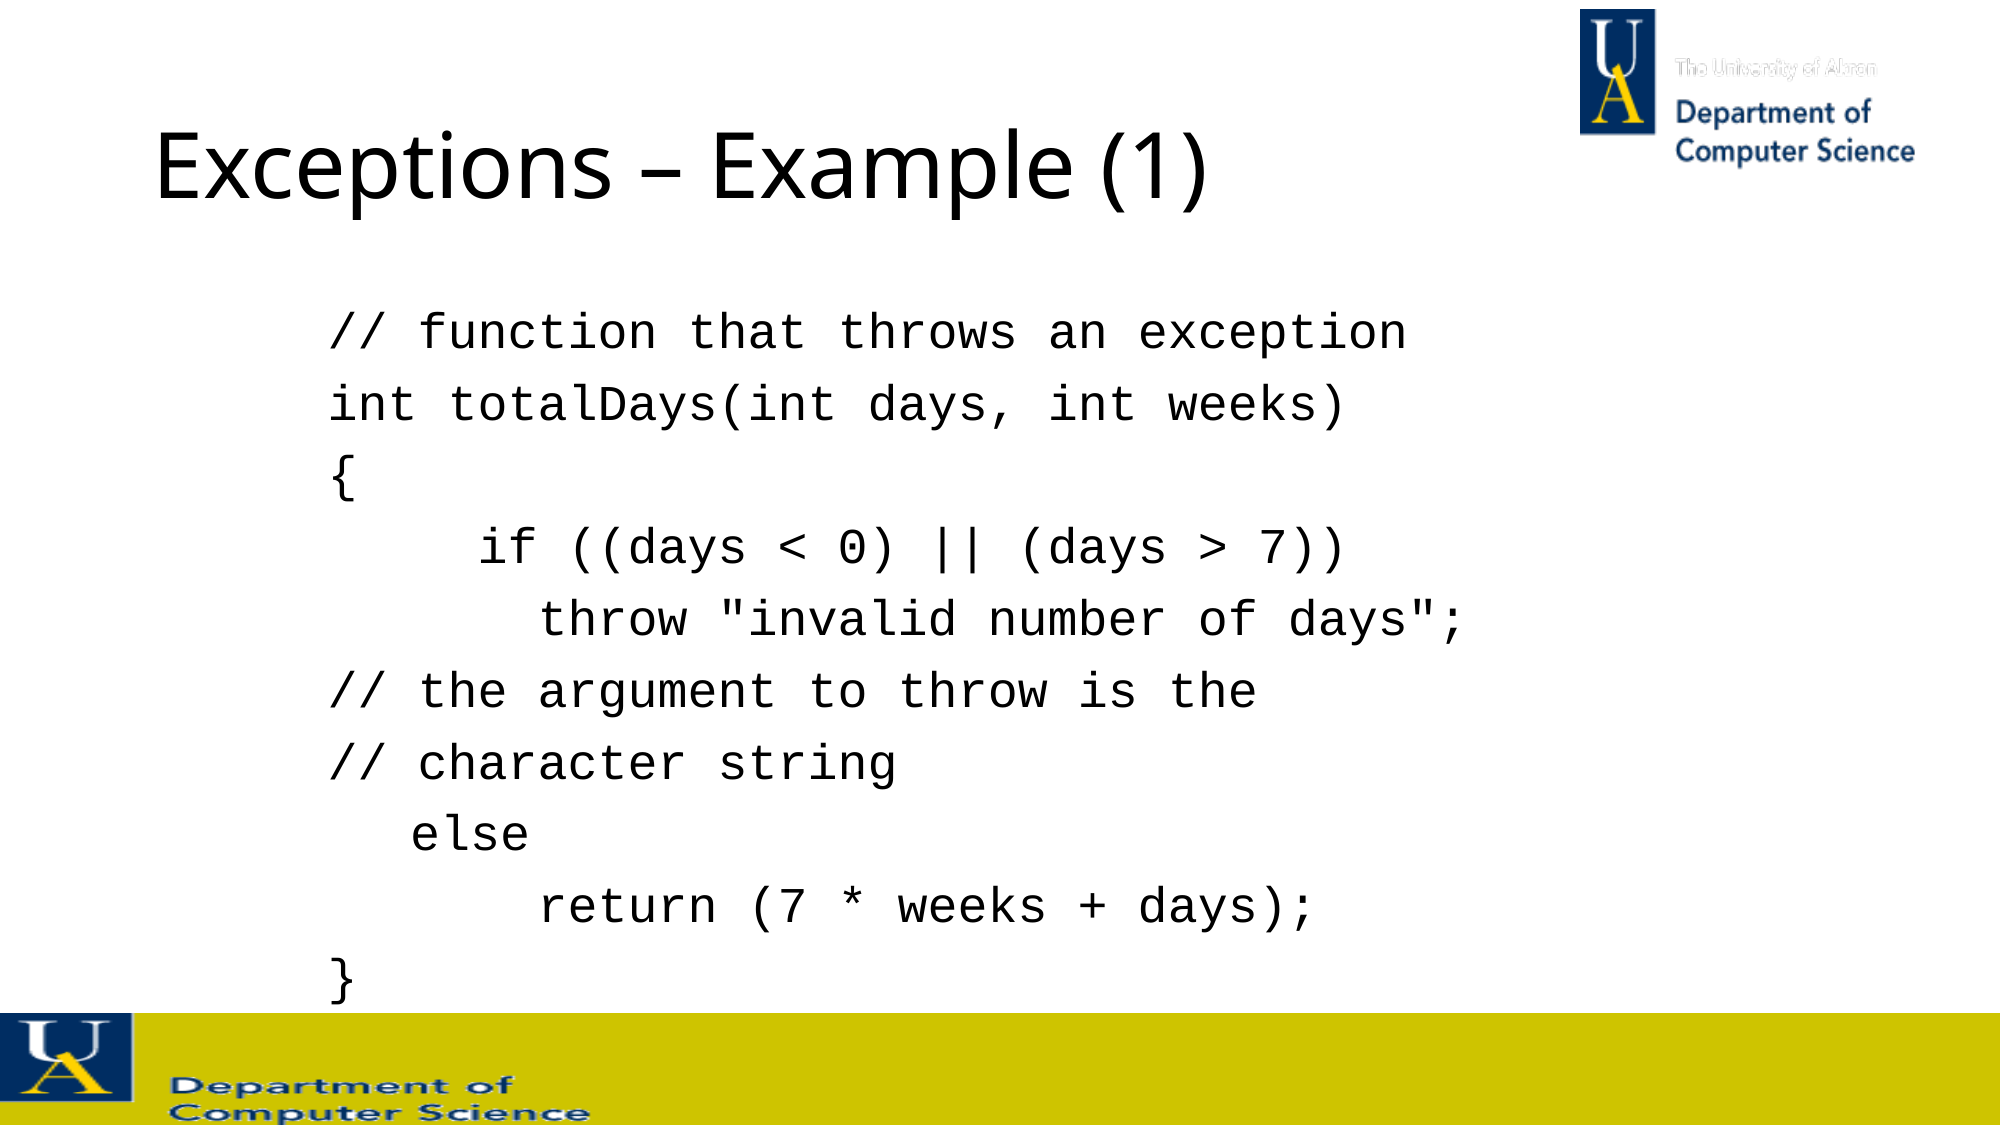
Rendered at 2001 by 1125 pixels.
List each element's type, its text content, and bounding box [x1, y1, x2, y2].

title Exceptions – Example (1) [137, 59, 1863, 278]
picture [1580, 9, 2001, 198]
picture [0, 1013, 2000, 1125]
list // function that throws an exception int totalDays(int days, int weeks) { if ((days < 0) || (days > 7)) throw "invalid number of days"; // the argument to throw is the // character string else return (7 * weeks + days); } [275, 299, 1638, 1025]
